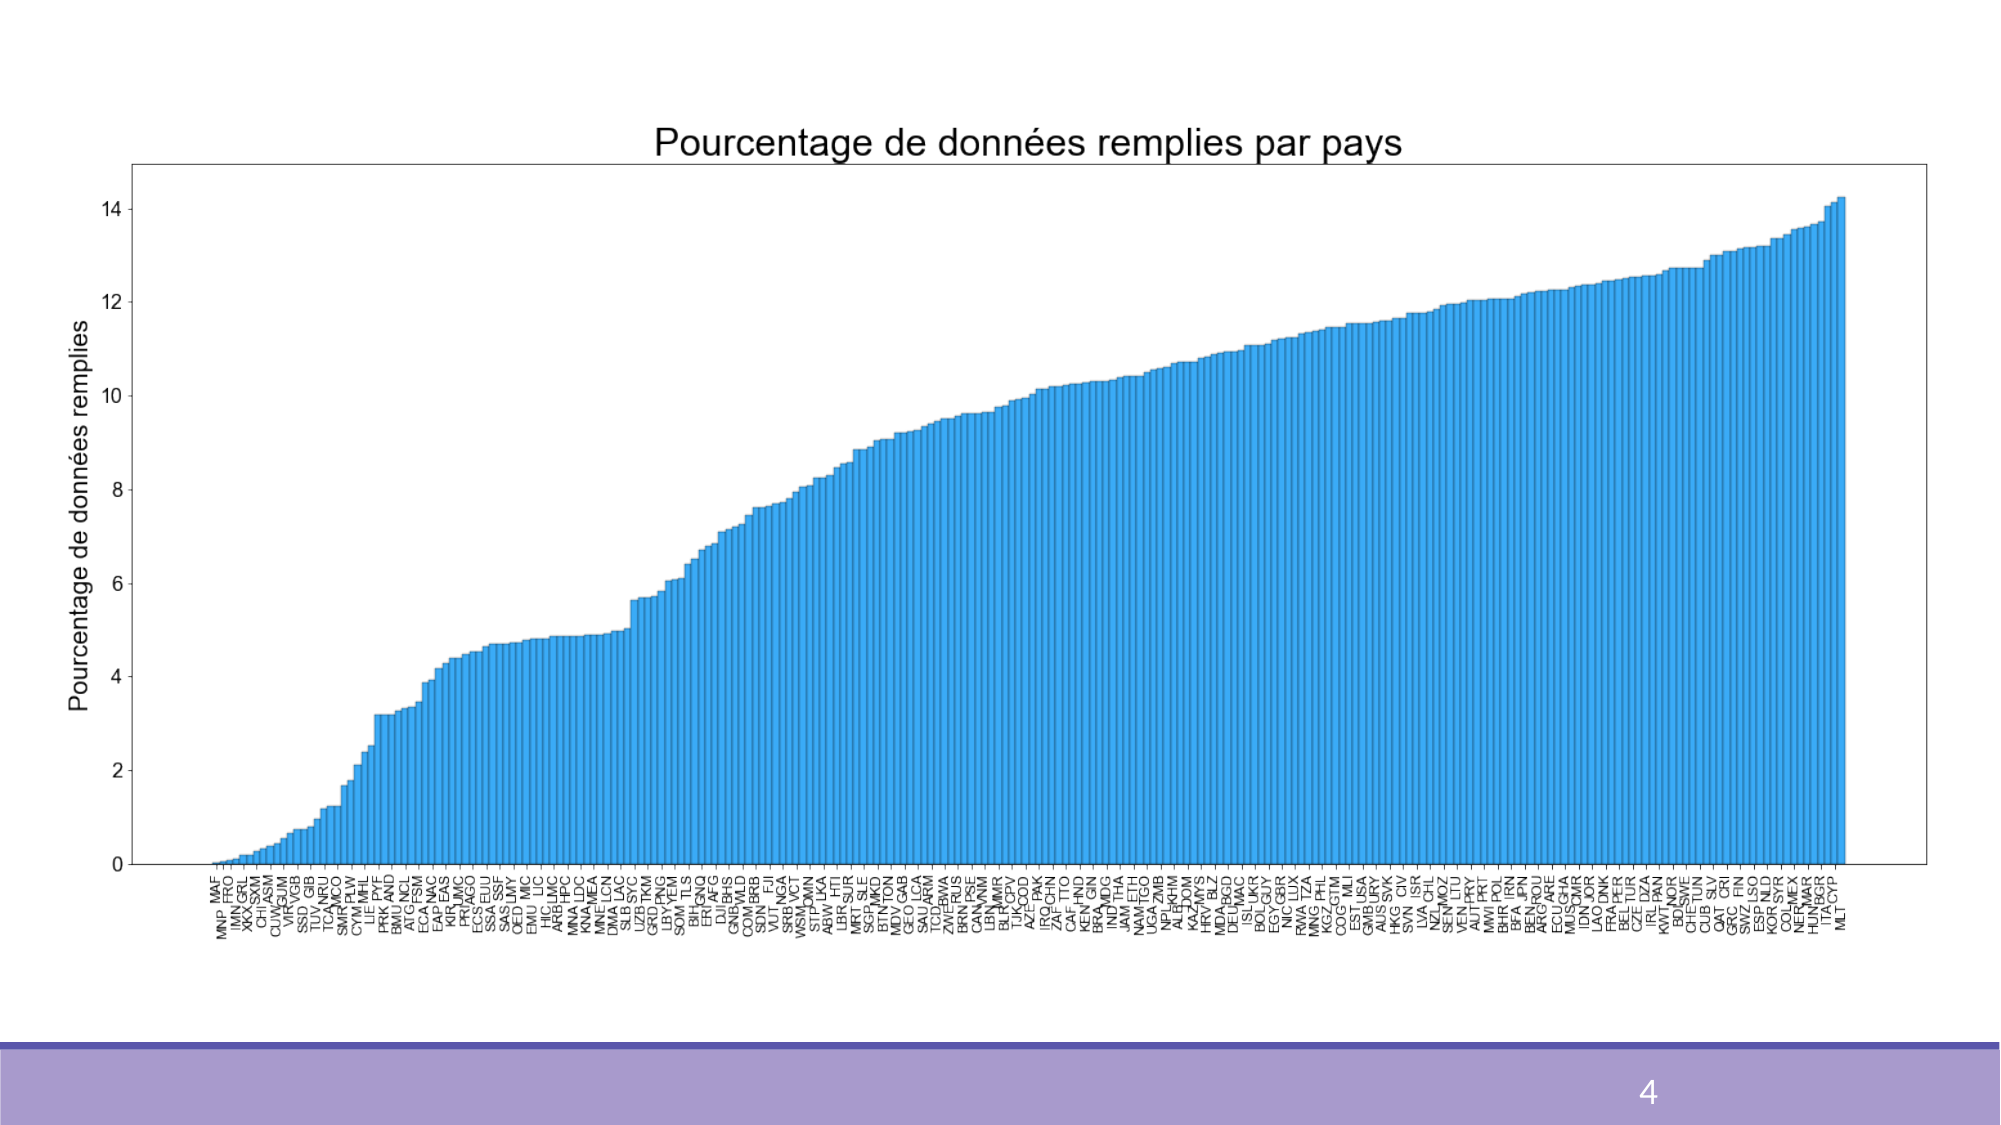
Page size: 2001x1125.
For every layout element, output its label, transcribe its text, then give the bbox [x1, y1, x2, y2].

slide_number 4 [1624, 1059, 1840, 1120]
picture [0, 53, 2000, 981]
